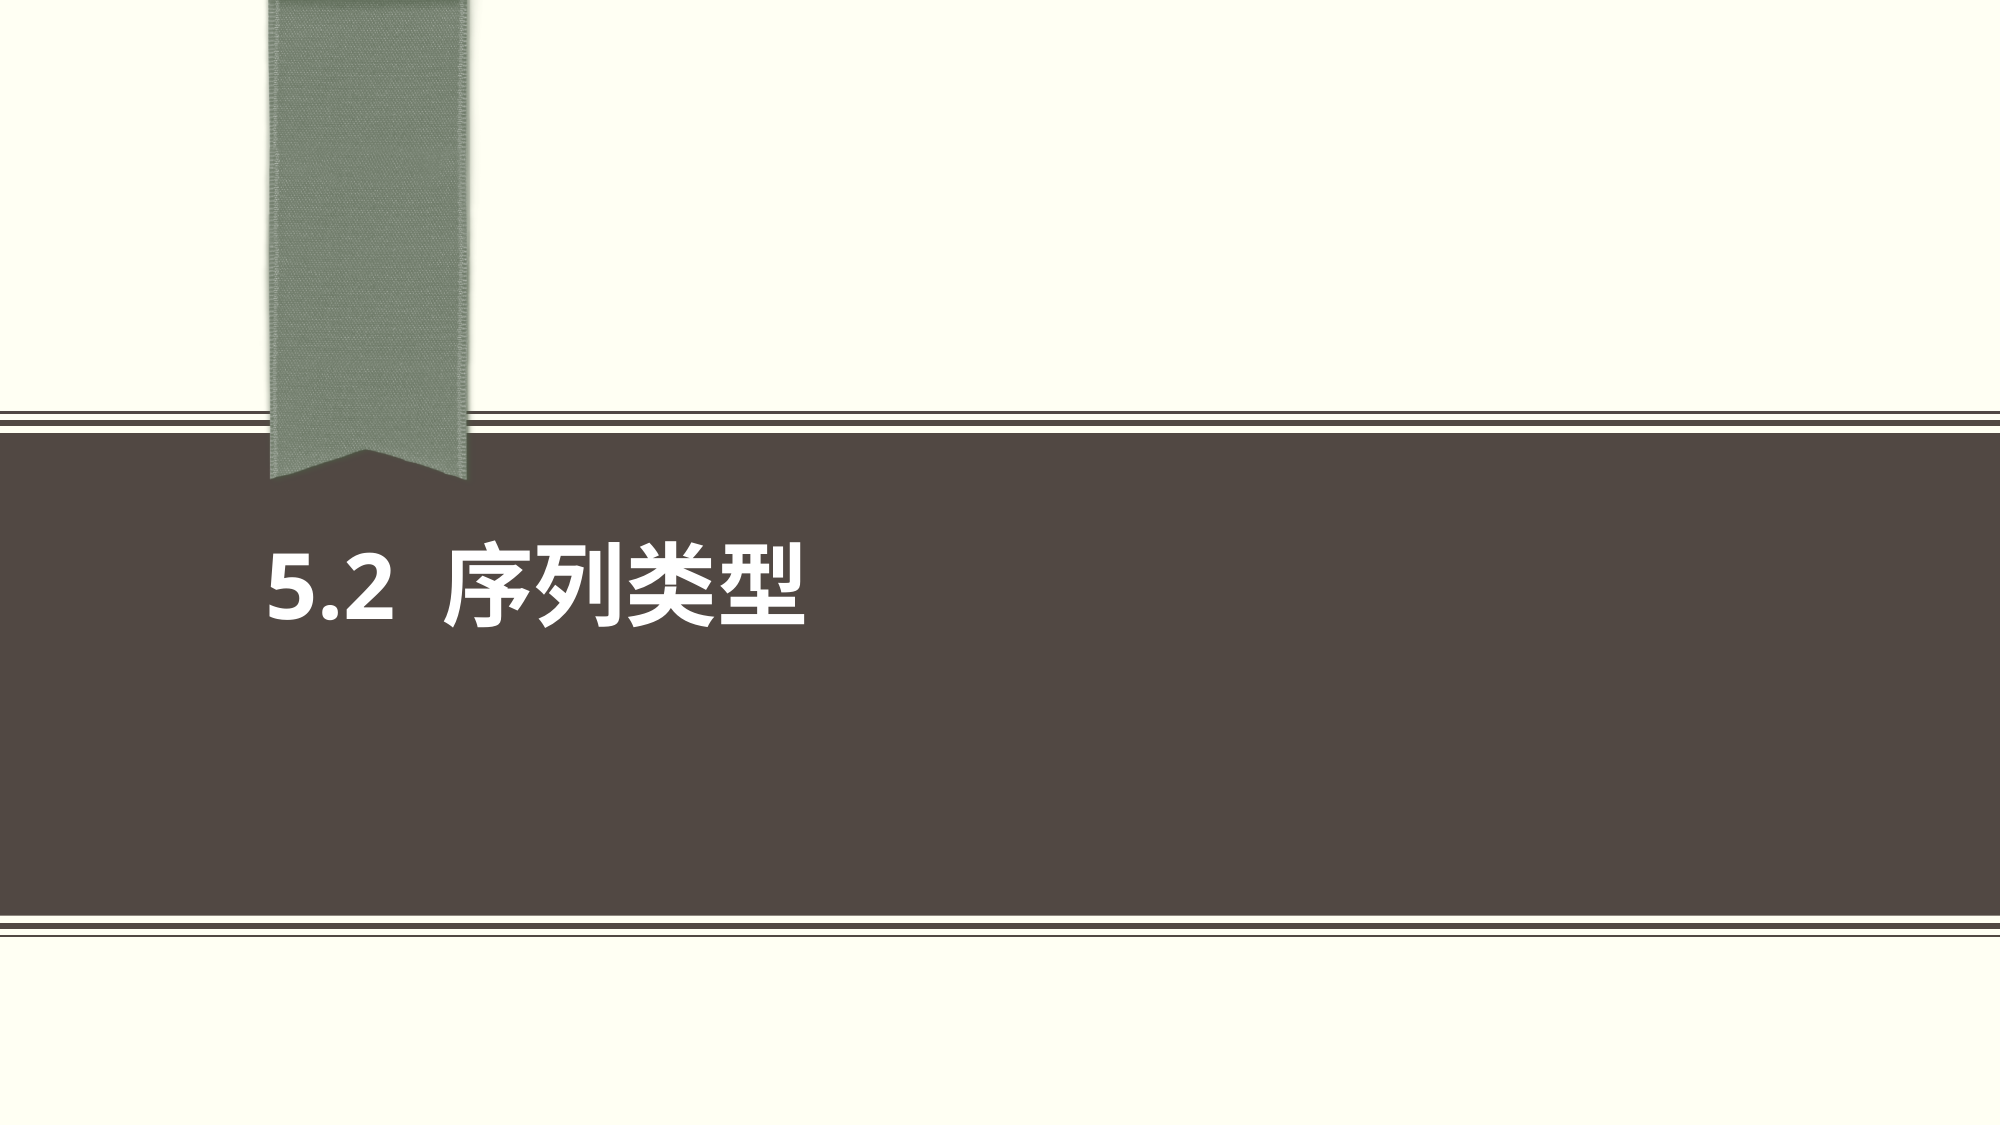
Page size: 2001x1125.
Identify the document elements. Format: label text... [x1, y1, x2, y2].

title 5.2 序列类型 [265, 451, 1918, 728]
